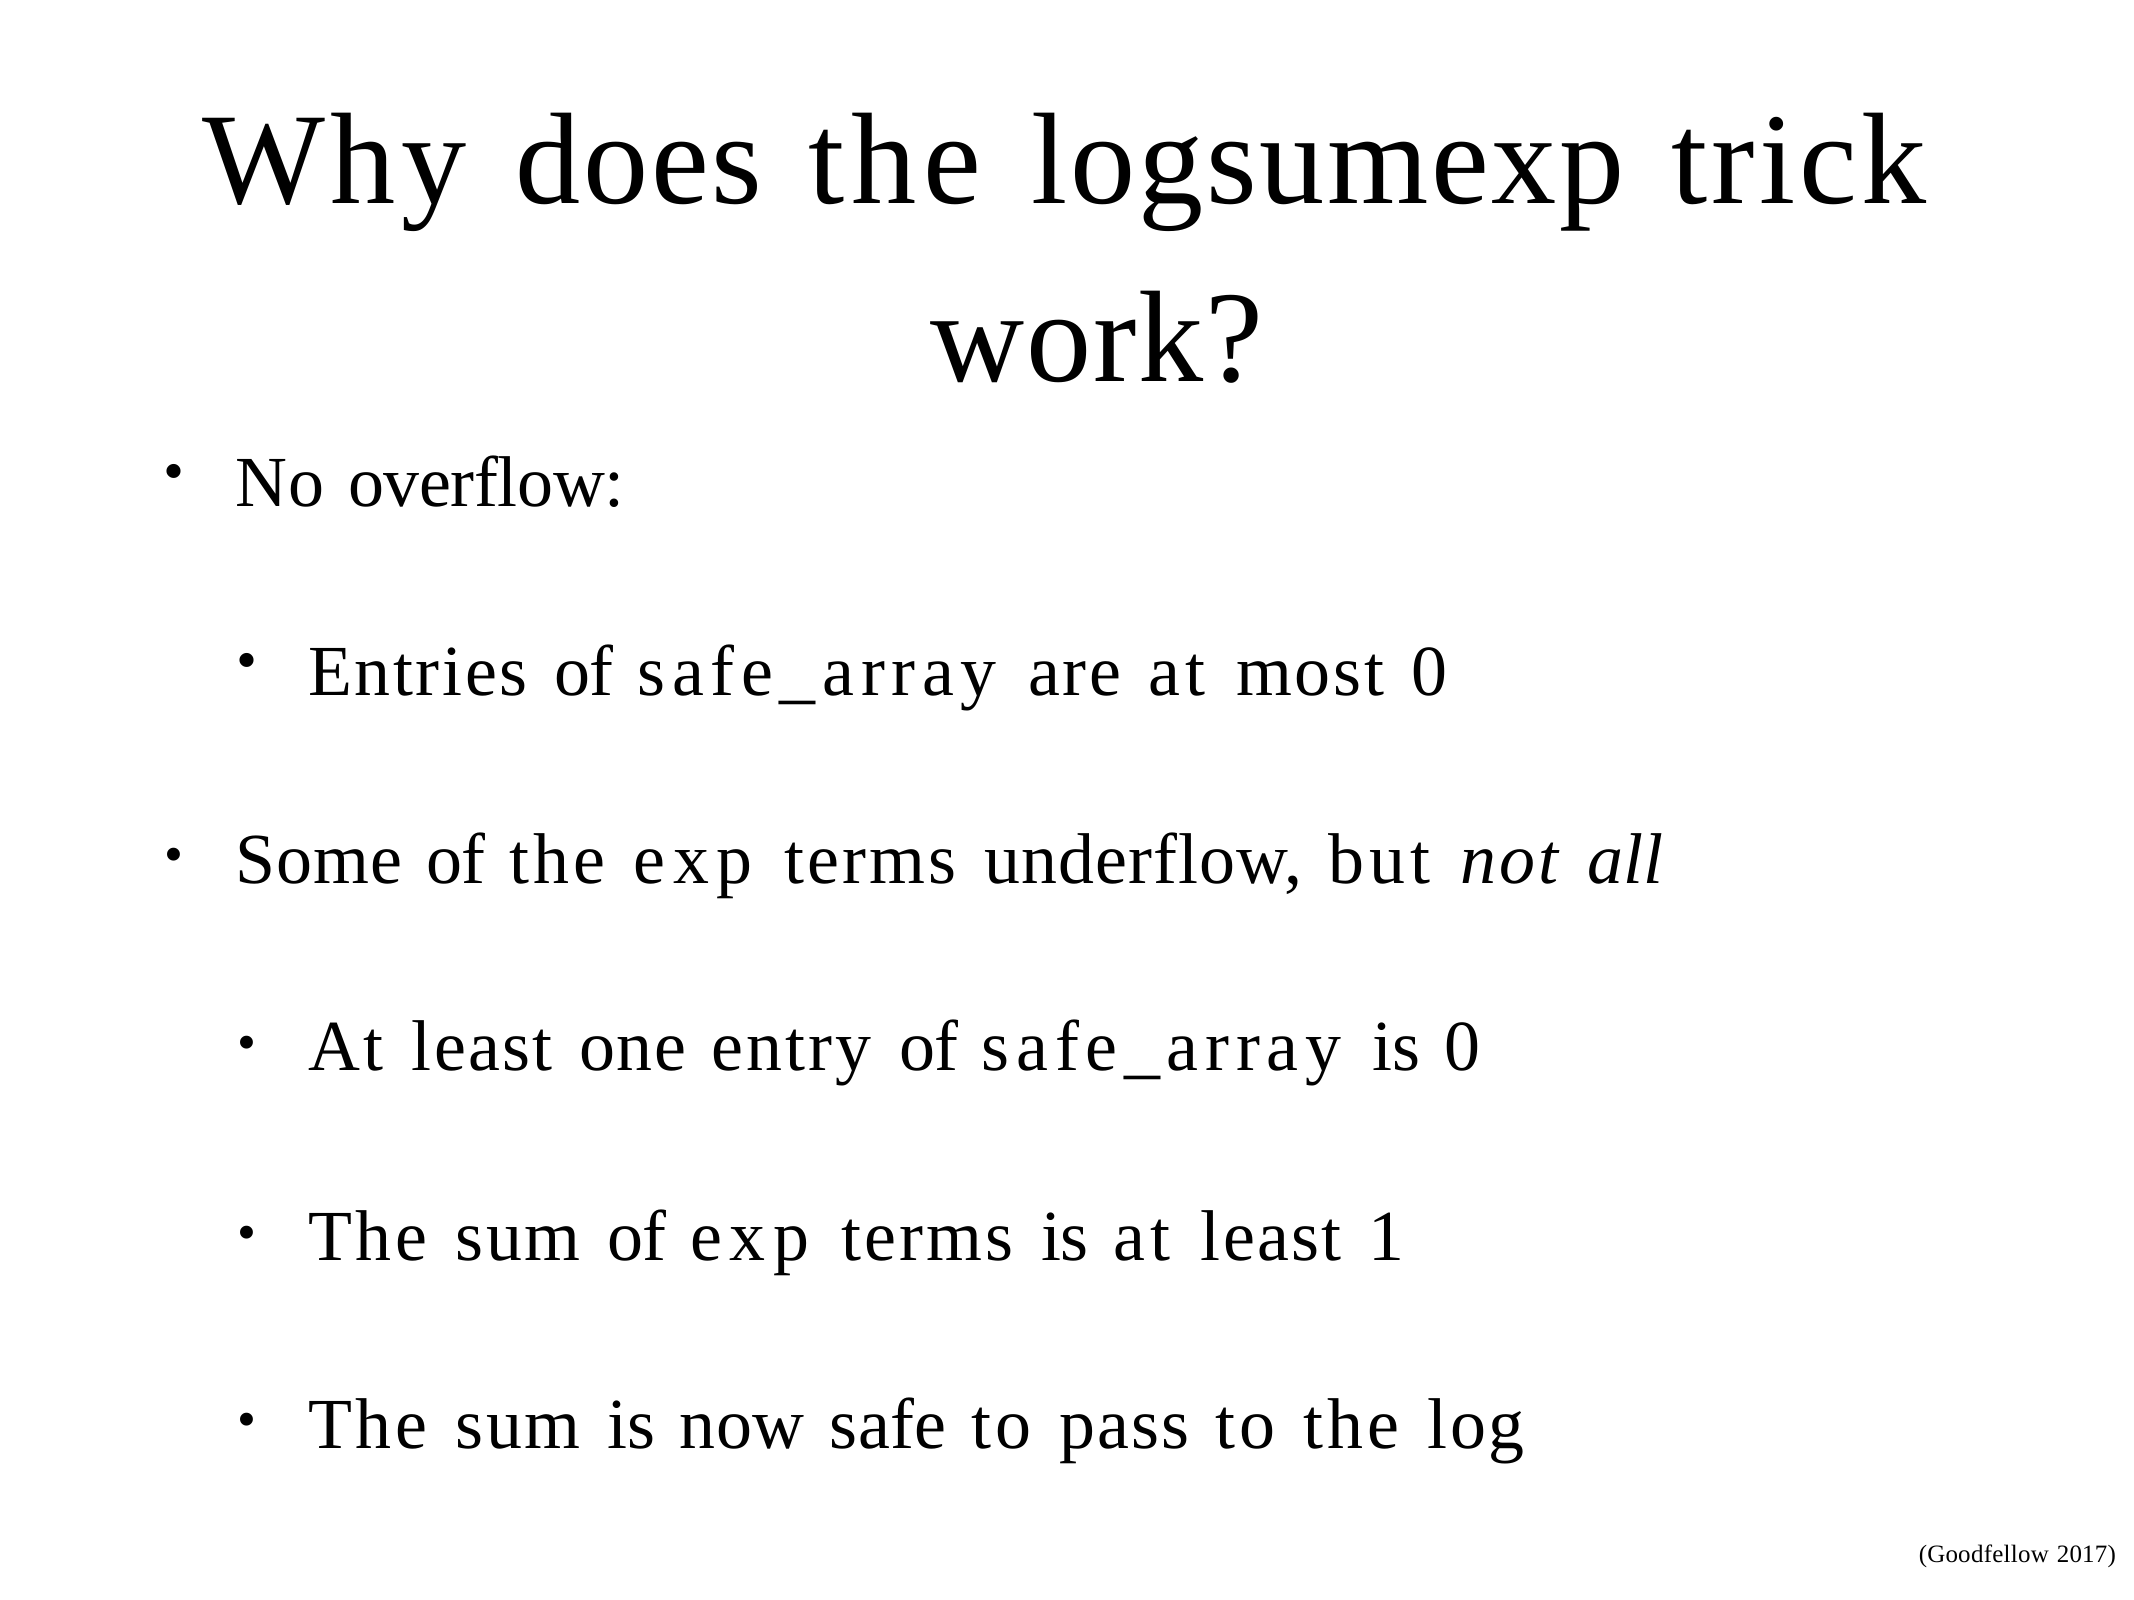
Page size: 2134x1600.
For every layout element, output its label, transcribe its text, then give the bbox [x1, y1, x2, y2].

footer (Goodfellow 2017) [1916, 1533, 2121, 1600]
title Why does the logsumexp trick work? [199, 48, 1934, 408]
text_box No overflow: Entries of safe_array are at most 0 Some of the exp terms underflow, but not all At least one entry of safe_array is 0 The sum of exp terms is at least 1 The sum is now safe to pass to the log [160, 432, 1675, 1463]
